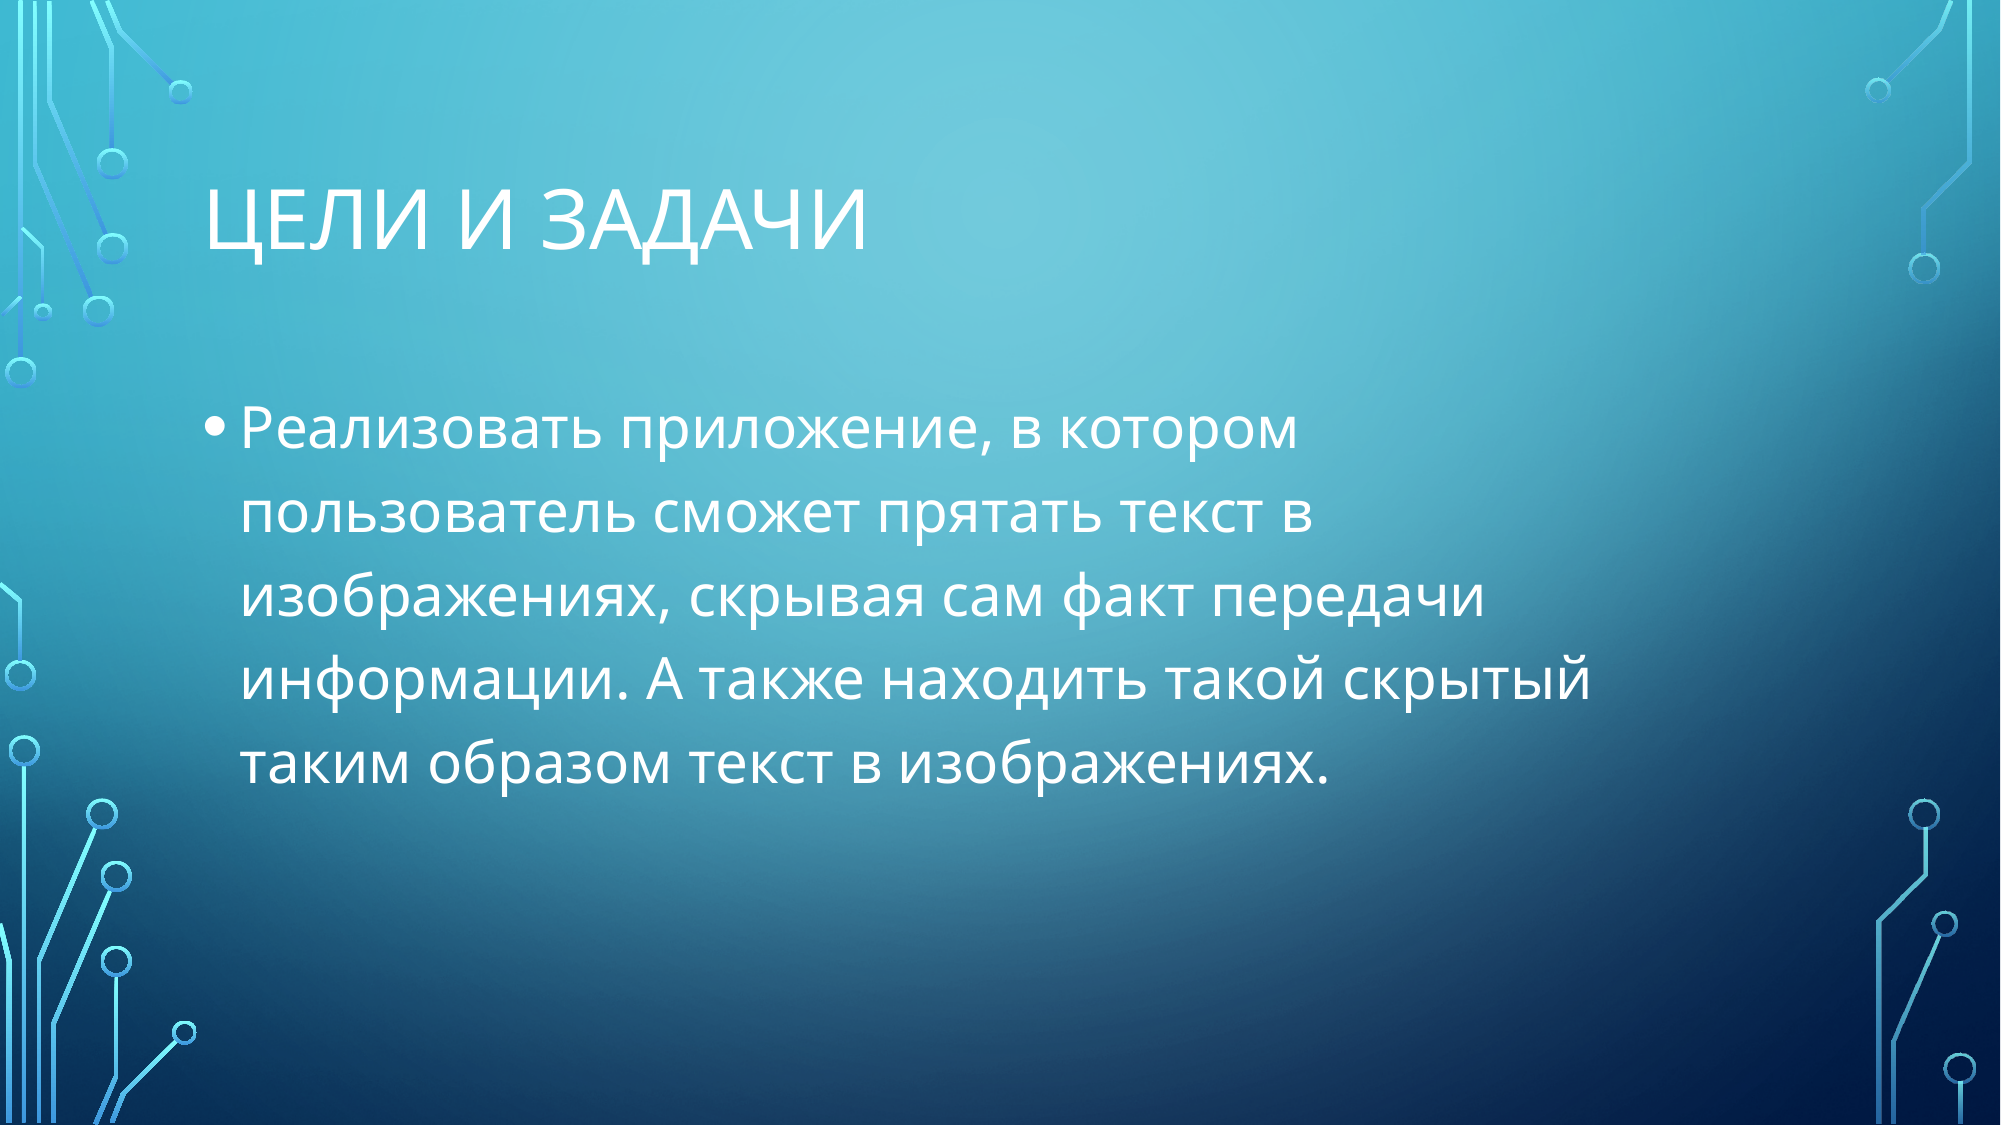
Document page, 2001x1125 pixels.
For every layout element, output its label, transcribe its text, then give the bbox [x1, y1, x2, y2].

title Цели и задачи [187, 101, 1813, 344]
list Реализовать приложение, в котором пользователь сможет прятать текст в изображениях, скрывая сам факт передачи информации. А также находить такой скрытый таким образом текст в изображениях. [187, 369, 1662, 950]
